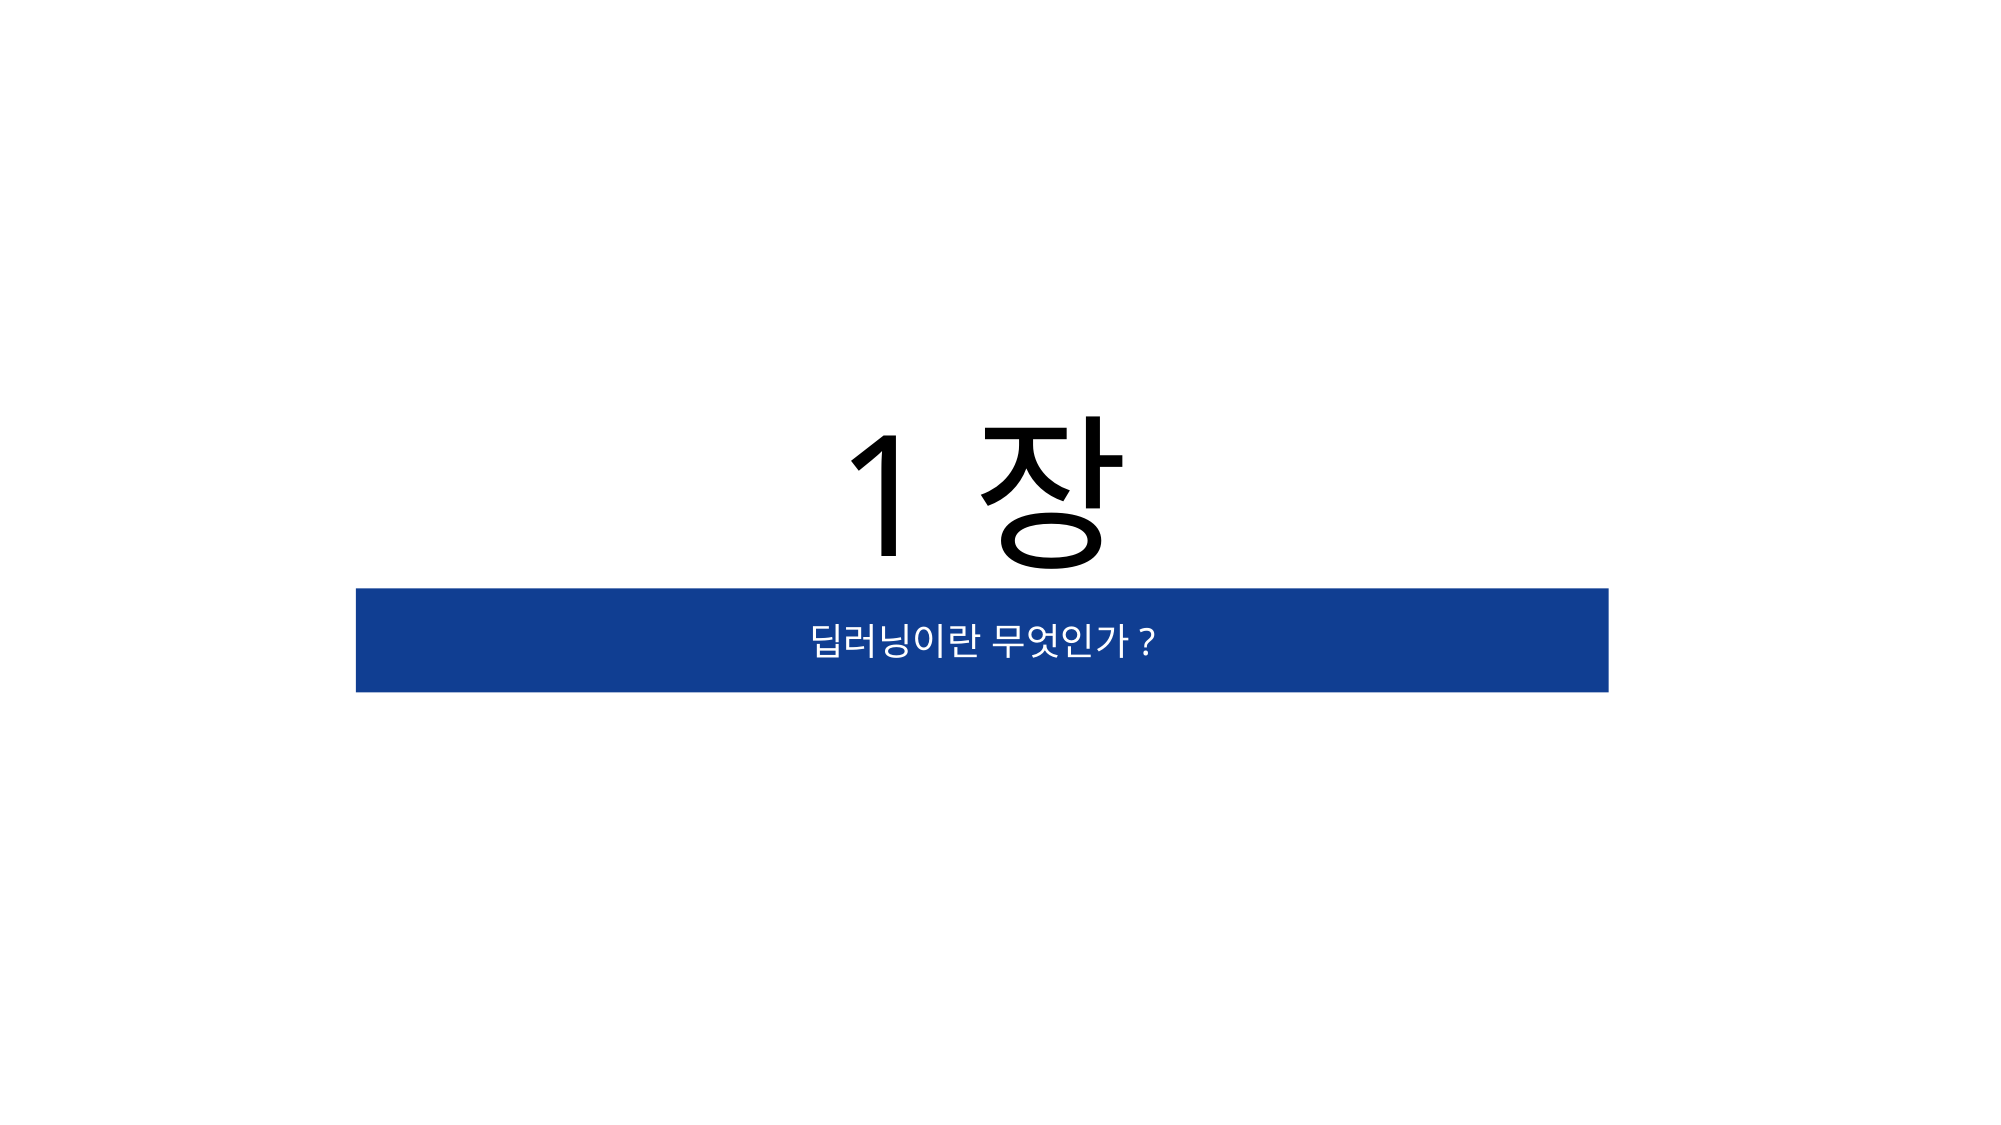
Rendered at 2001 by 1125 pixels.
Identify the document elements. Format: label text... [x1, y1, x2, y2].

text_box 딥러닝이란 무엇인가? [355, 587, 1610, 693]
text_box 1장 [338, 380, 1626, 598]
